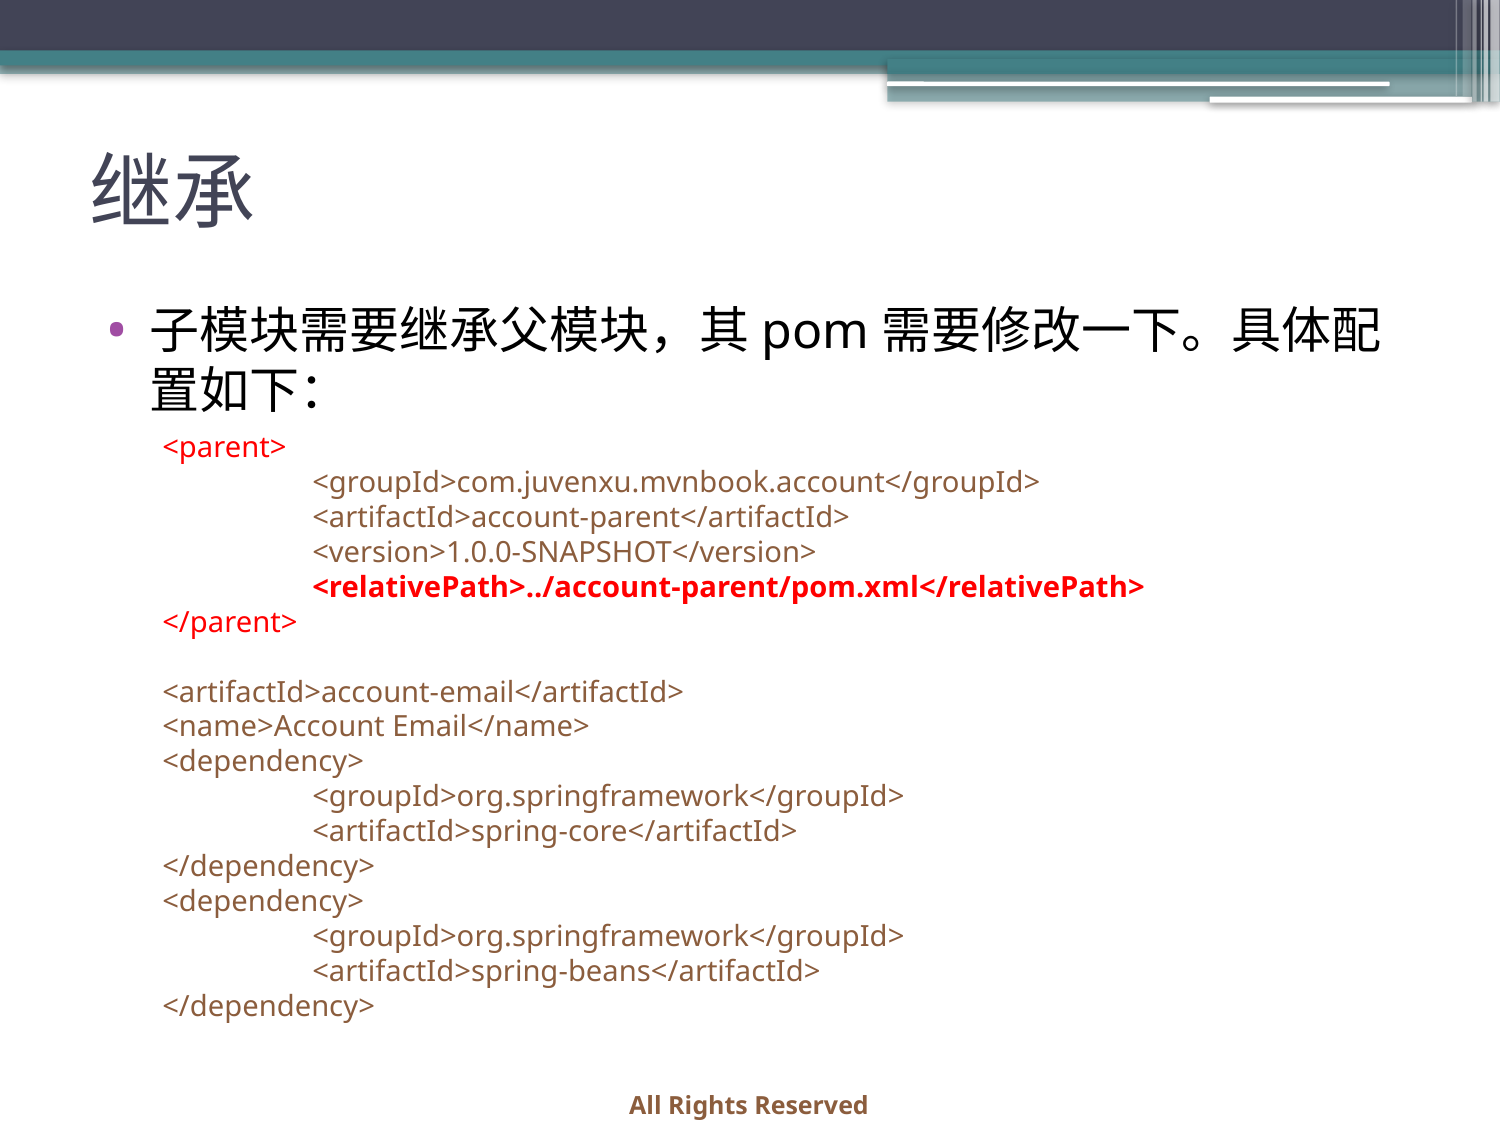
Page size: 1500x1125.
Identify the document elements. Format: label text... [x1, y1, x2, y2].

title 继承 [75, 101, 1425, 277]
text_box <parent> <groupId>com.juvenxu.mvnbook.account</groupId> <artifactId>account-parent</artifactId> <version>1.0.0-SNAPSHOT</version> <relativePath>../account-parent/pom.xml</relativePath> </parent> <artifactId>account-email</artifactId> <name>Account Email</name> <dependency> <groupId>org.springframework</groupId> <artifactId>spring-core</artifactId> </dependency> <dependency> <groupId>org.springframework</groupId> <artifactId>spring-beans</artifactId> </dependency> [147, 420, 1306, 1030]
list 子模块需要继承父模块，其pom需要修改一下。具体配置如下： [75, 290, 1425, 1079]
